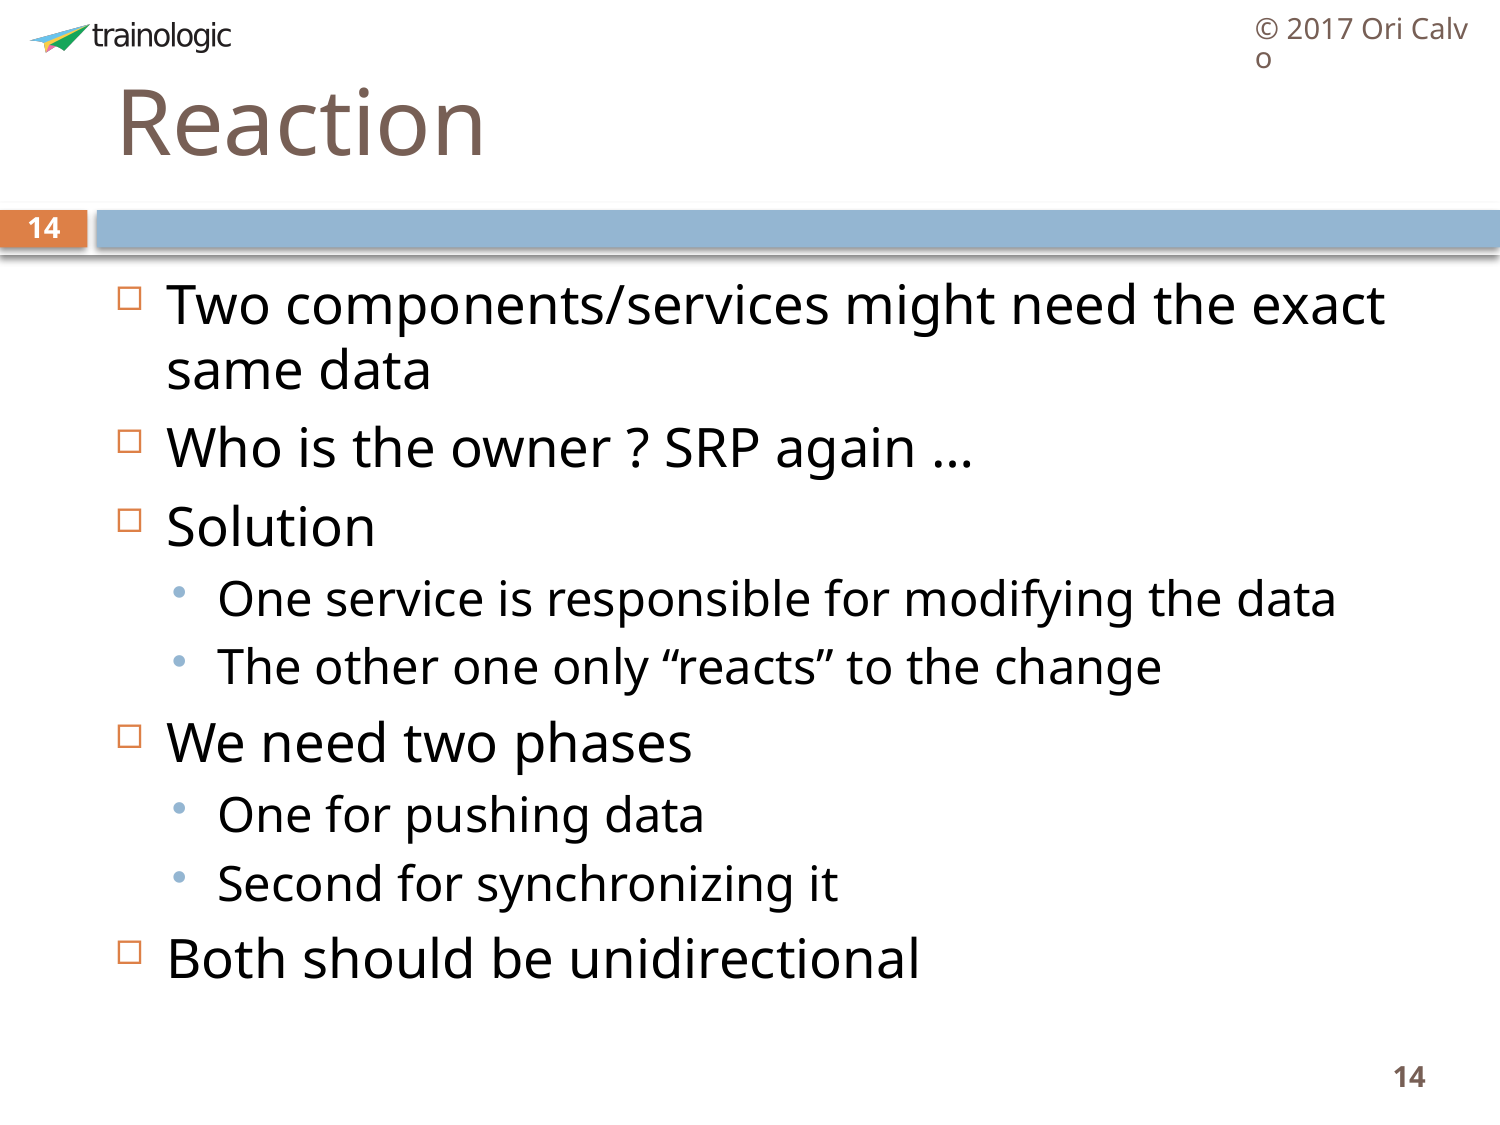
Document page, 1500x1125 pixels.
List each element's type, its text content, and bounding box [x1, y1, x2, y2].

slide_number 14 [0, 208, 88, 249]
title Reaction [100, 37, 1438, 200]
picture [29, 22, 231, 53]
footer © 2017 Ori Calvo [1240, 0, 1500, 60]
list Two components/services might need the exact same data Who is the owner ? SRP again … Solution One service is responsible for modifying the data The other one only “reacts” to the change We need two phases One for pushing data Second for synchronizing it Both should be unidirectional [100, 262, 1438, 1000]
